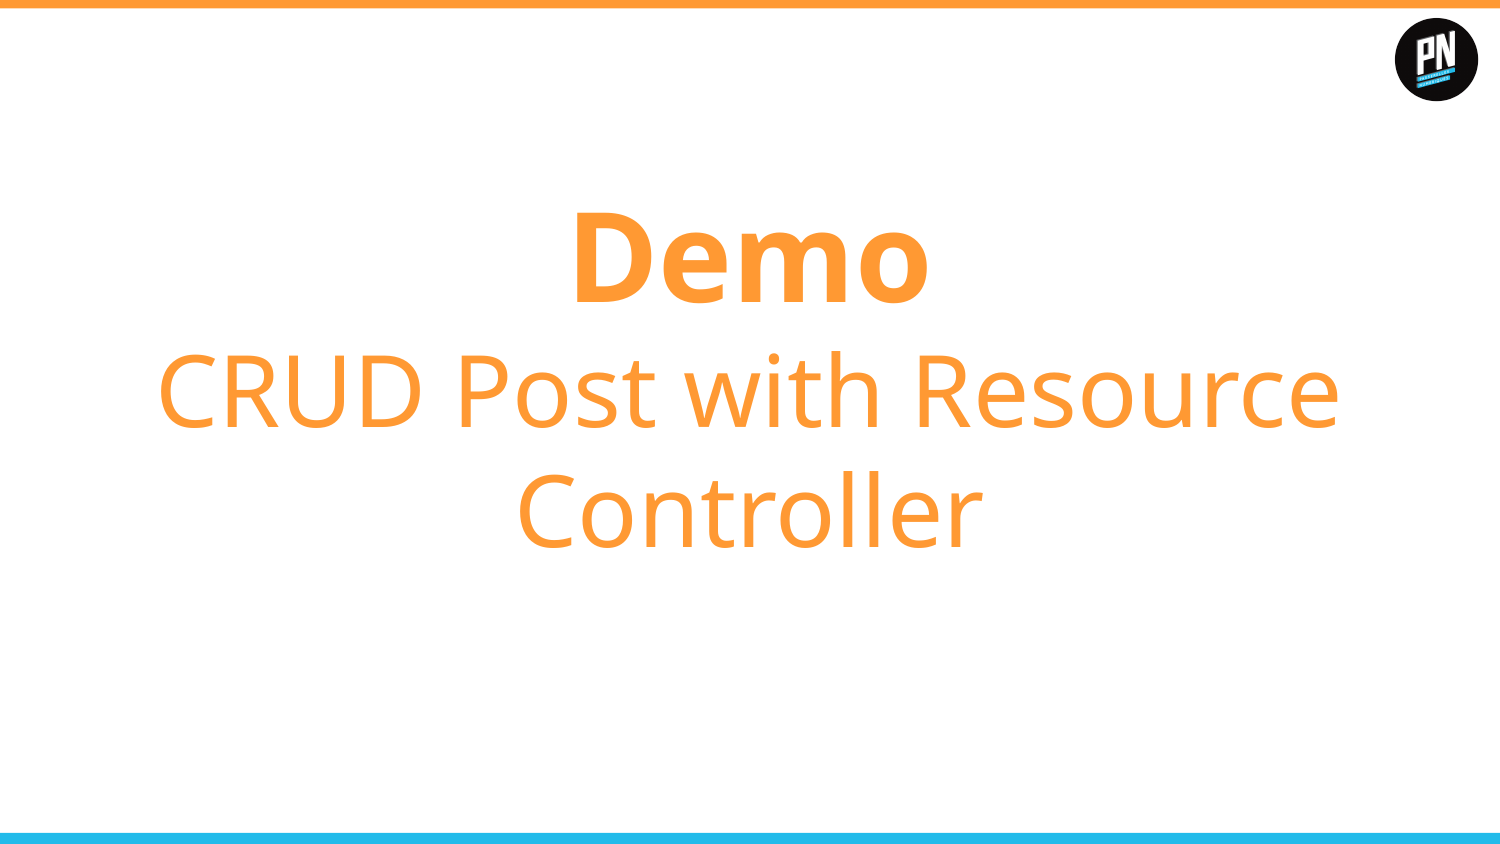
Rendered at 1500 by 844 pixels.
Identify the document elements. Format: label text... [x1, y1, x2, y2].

picture [1394, 17, 1479, 102]
title Demo CRUD Post with Resource Controller [103, 170, 1397, 272]
